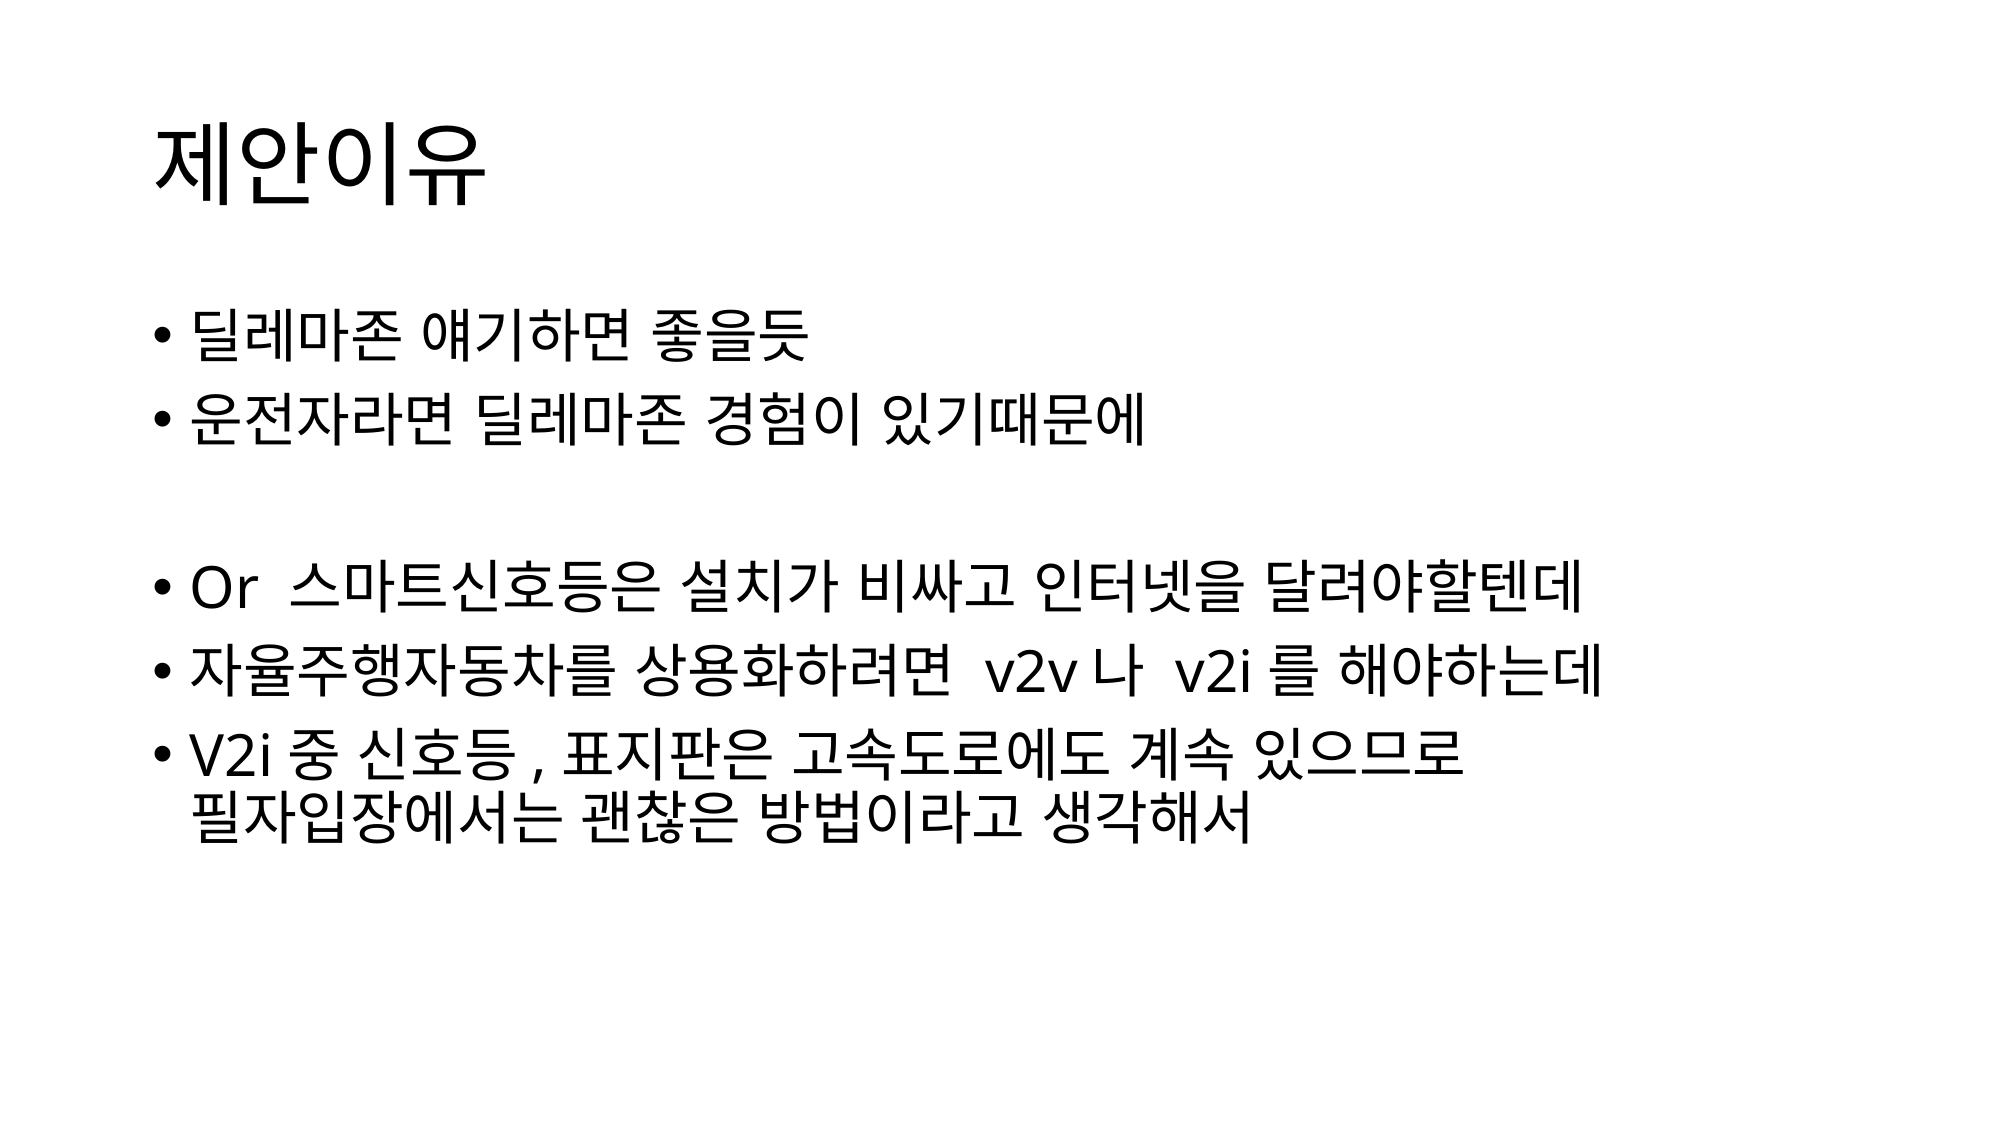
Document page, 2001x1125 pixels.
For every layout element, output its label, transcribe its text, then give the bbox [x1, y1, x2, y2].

title 제안이유 [137, 59, 1863, 278]
list 딜레마존 얘기하면 좋을듯 운전자라면 딜레마존 경험이 있기때문에 Or 스마트신호등은 설치가 비싸고 인터넷을 달려야할텐데 자율주행자동차를 상용화하려면 v2v나 v2i를 해야하는데 V2i중 신호등,표지판은 고속도로에도 계속 있으므로 필자입장에서는 괜찮은 방법이라고 생각해서 [137, 299, 1863, 1014]
